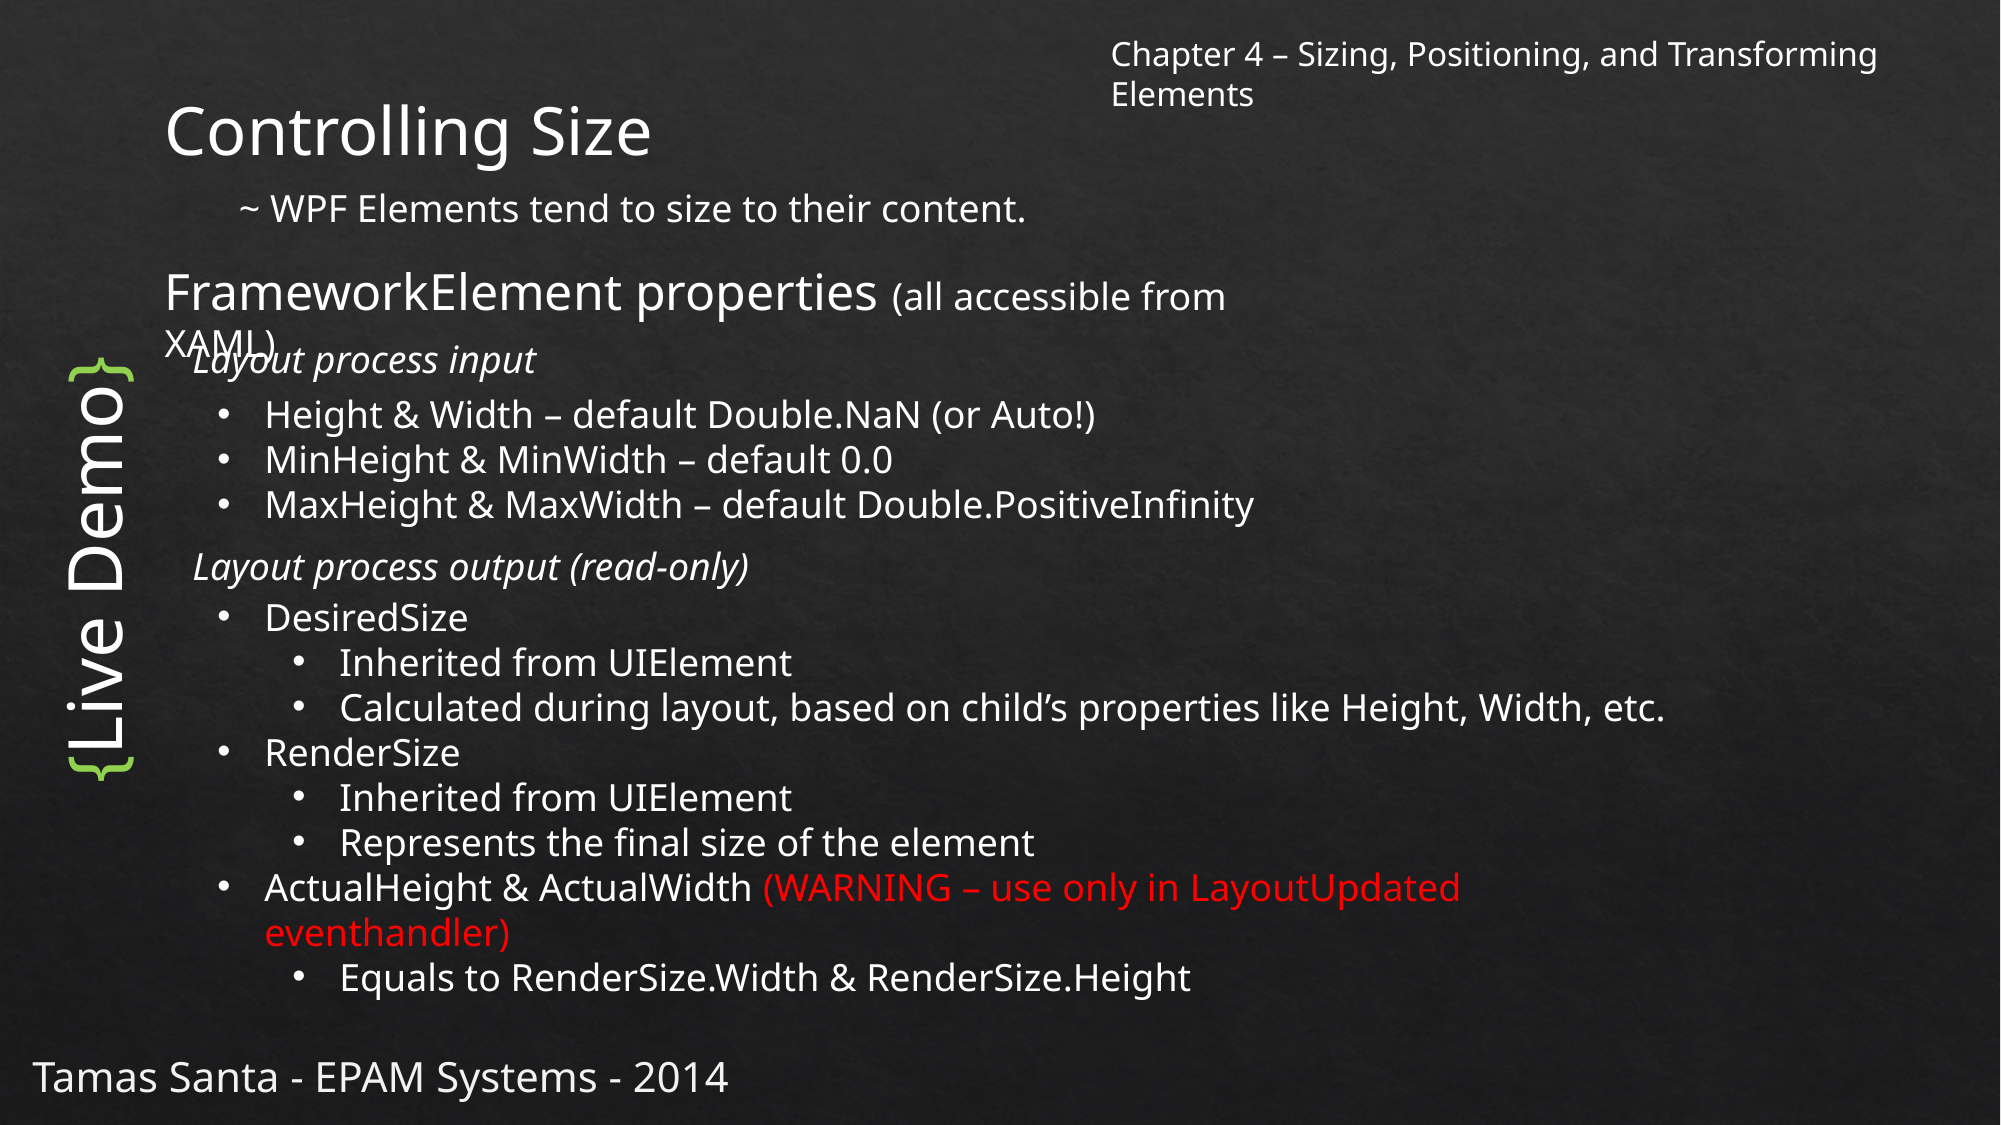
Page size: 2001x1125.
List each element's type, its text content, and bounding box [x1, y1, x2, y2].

text_box Controlling Size [149, 81, 671, 176]
text_box Chapter 4 – Sizing, Positioning, and Transforming Elements [1095, 25, 1984, 121]
footer Tamas Santa - EPAM Systems - 2014 [17, 1046, 1113, 1107]
text_box Layout process input [177, 328, 643, 389]
text_box Layout process output (read-only) [177, 535, 815, 596]
text_box ~ WPF Elements tend to size to their content. [224, 177, 1171, 237]
text_box Height & Width – default Double.NaN (or Auto!) MinHeight & MinWidth – default 0.0 MaxHeight & MaxWidth – default Double.PositiveInfinity [202, 384, 1333, 534]
text_box DesiredSize Inherited from UIElement Calculated during layout, based on child’s properties like Height, Width, etc. RenderSize Inherited from UIElement Represents the final size of the element ActualHeight & ActualWidth (WARNING – use only in LayoutUpdated eventhandler) Equals to RenderSize.Width & RenderSize.Height [202, 586, 1698, 1051]
text_box FrameworkElement properties (all accessible from XAML) [149, 252, 1285, 373]
text_box {Live Demo} [39, 273, 145, 799]
